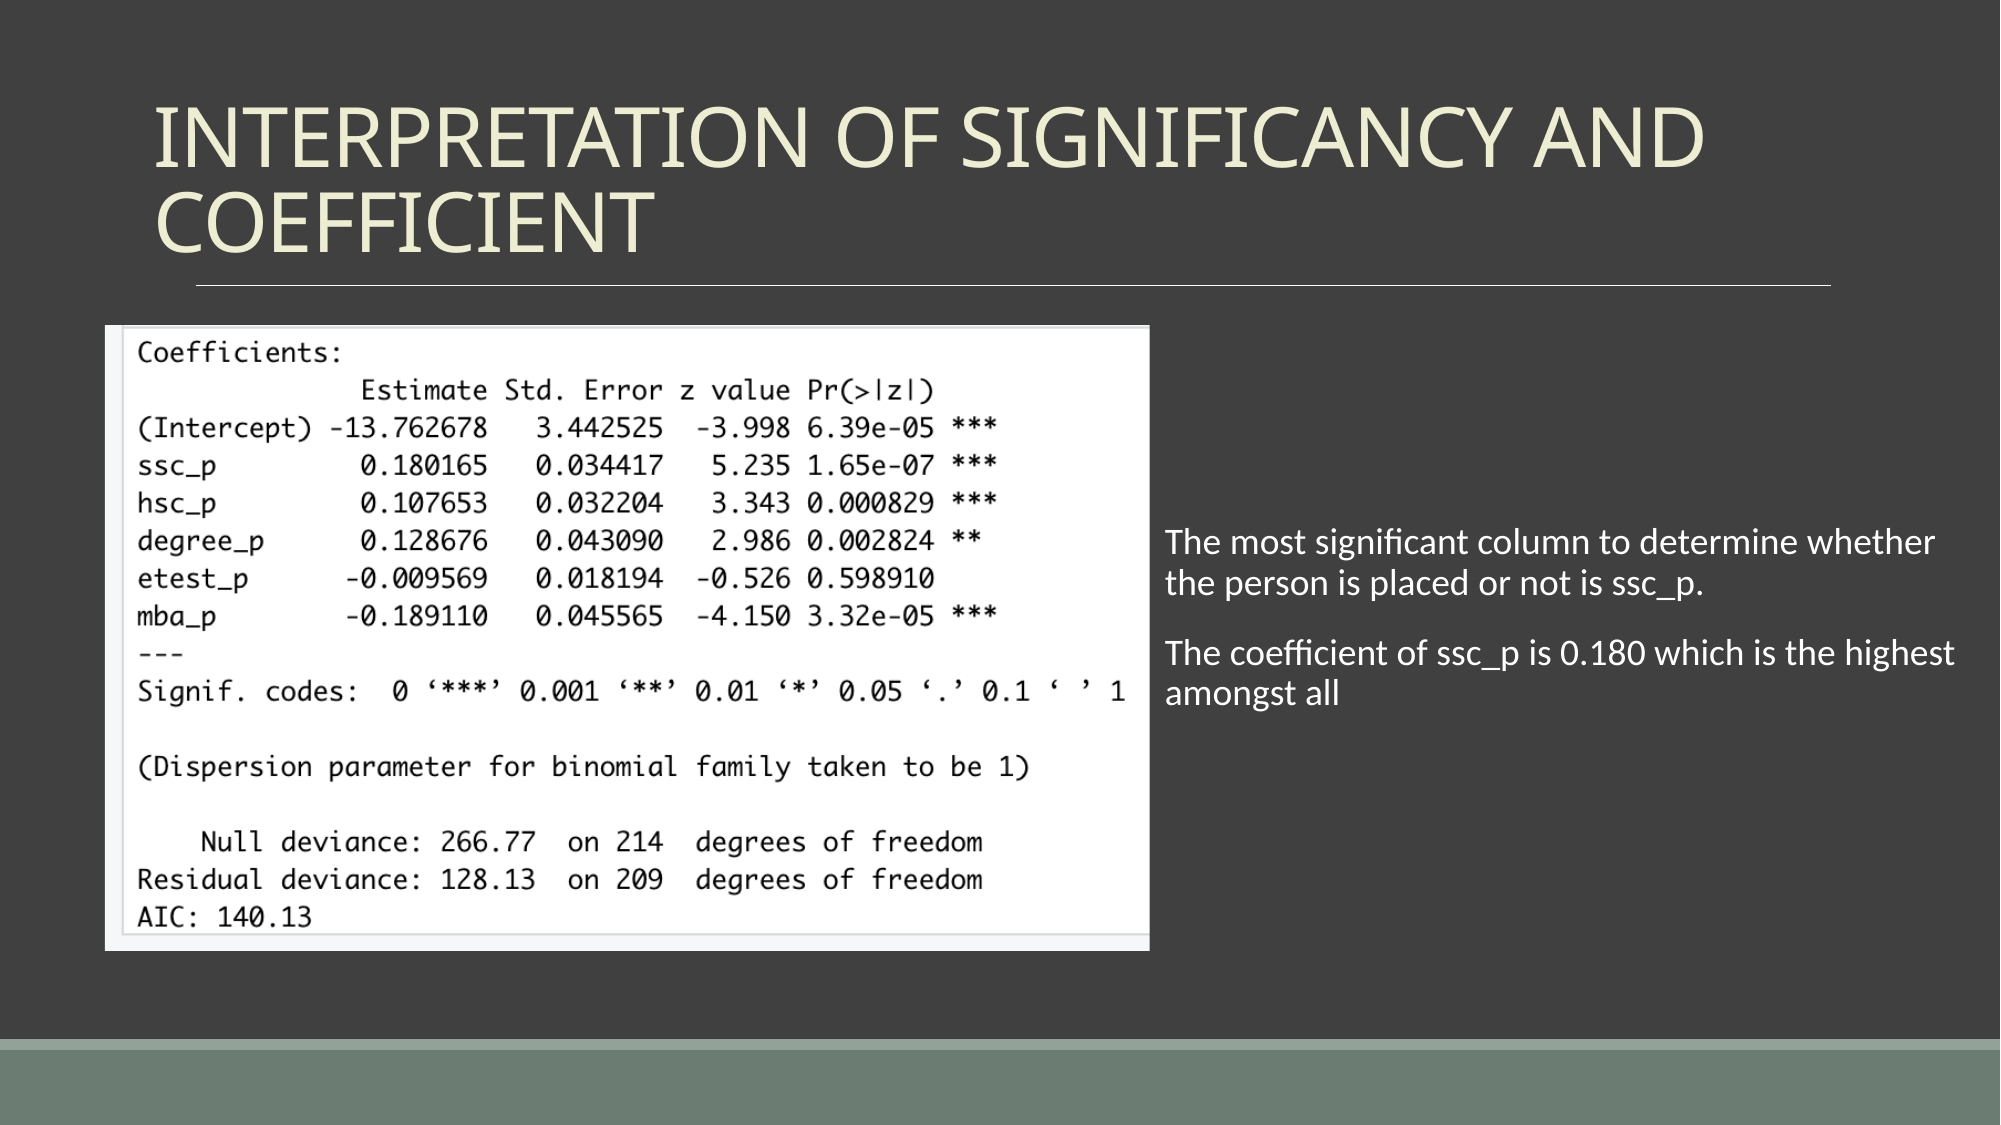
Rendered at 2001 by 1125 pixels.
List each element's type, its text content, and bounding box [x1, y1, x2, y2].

list The most significant column to determine whether the person is placed or not is ssc_p. The coefficient of ssc_p is 0.180 which is the highest amongst all [1158, 550, 2000, 686]
picture [104, 324, 1151, 952]
title INTERPRETATION OF SIGNIFICANCY AND COEFFICIENT [138, 47, 2000, 277]
